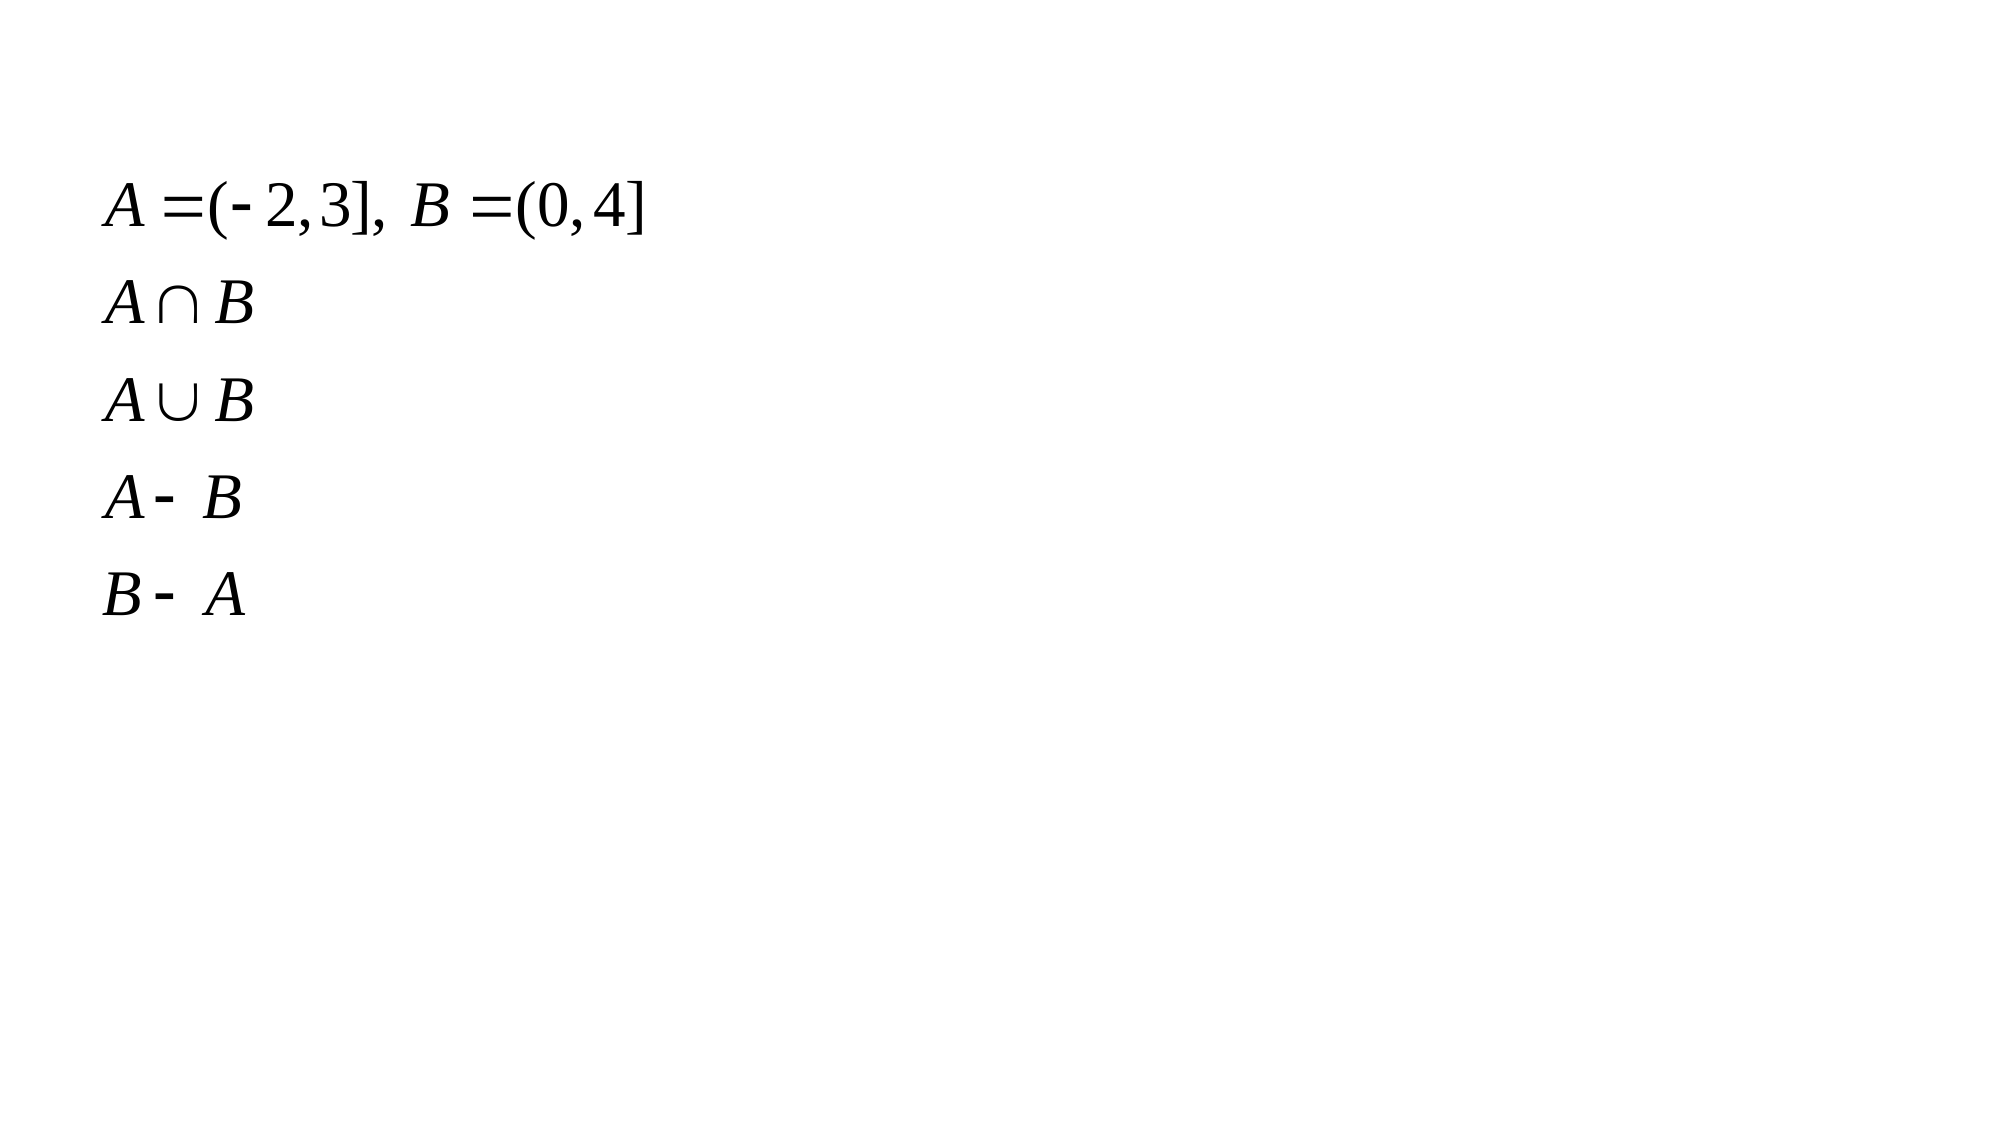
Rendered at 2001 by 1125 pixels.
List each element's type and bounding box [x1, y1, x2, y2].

text_box [89, 165, 658, 729]
